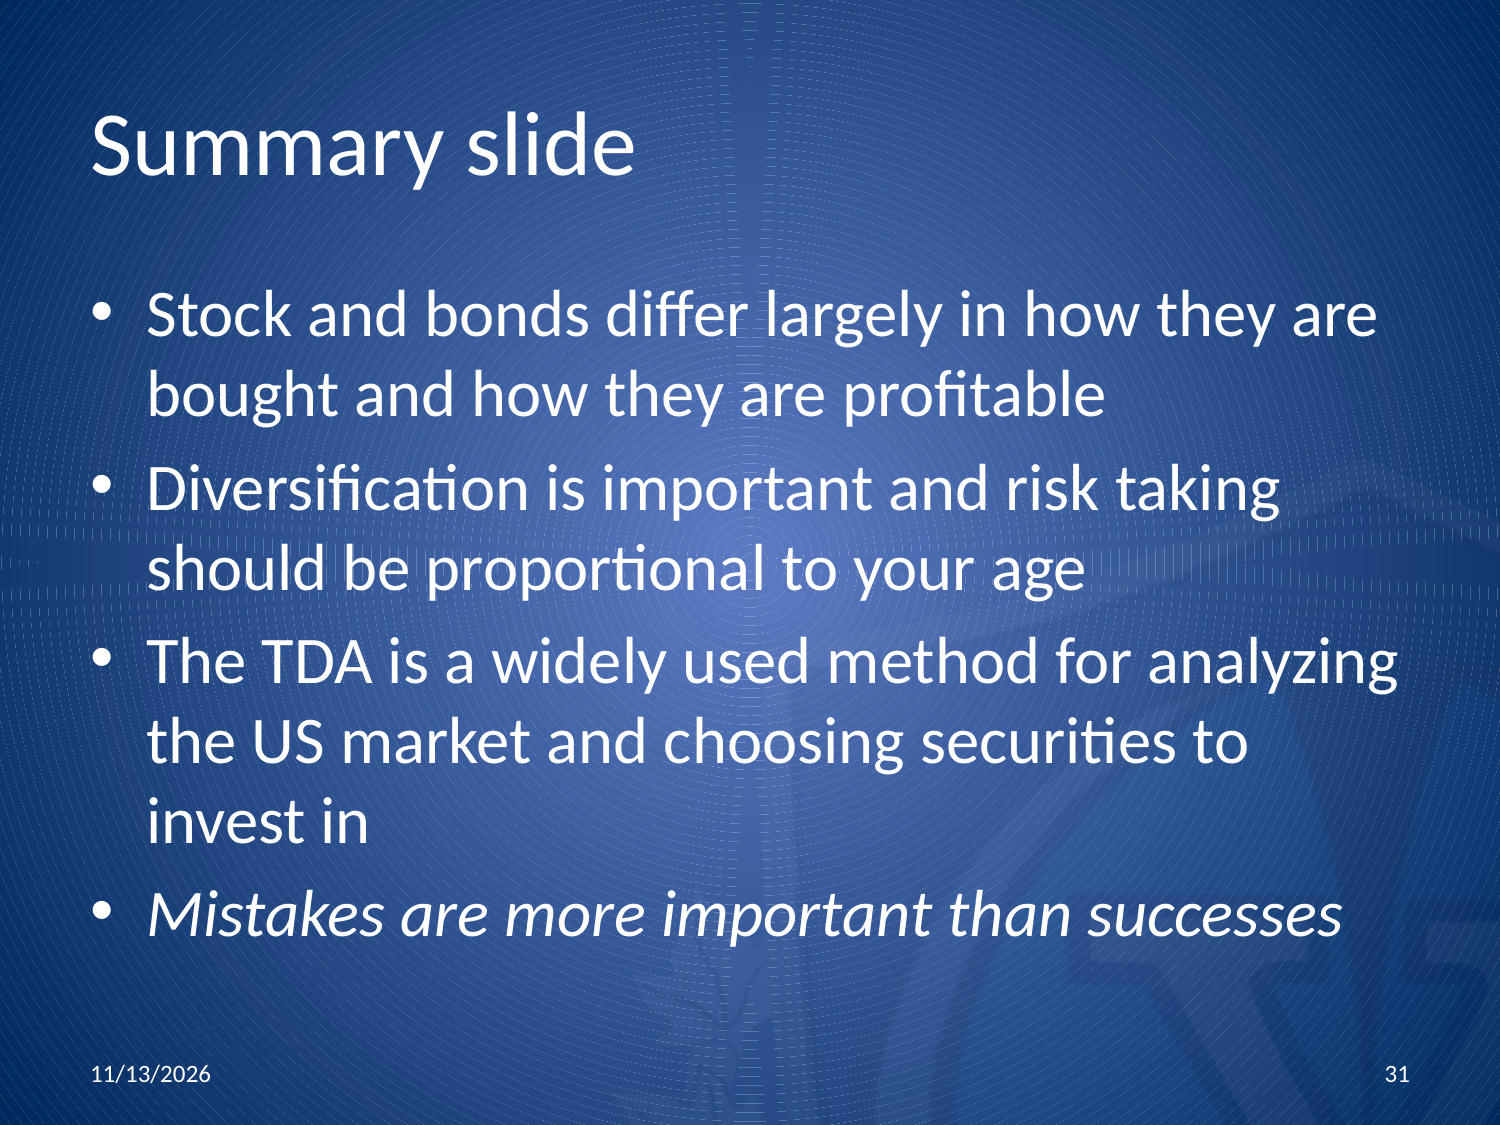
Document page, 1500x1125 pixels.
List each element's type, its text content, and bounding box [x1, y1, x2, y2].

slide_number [75, 1042, 425, 1103]
slide_number 31 [1074, 1042, 1425, 1103]
list Stock and bonds differ largely in how they are bought and how they are profitable Diversification is important and risk taking should be proportional to your age The TDA is a widely used method for analyzing the US market and choosing securities to invest in Mistakes are more important than successes [75, 262, 1425, 1005]
title Summary slide [75, 45, 1425, 233]
